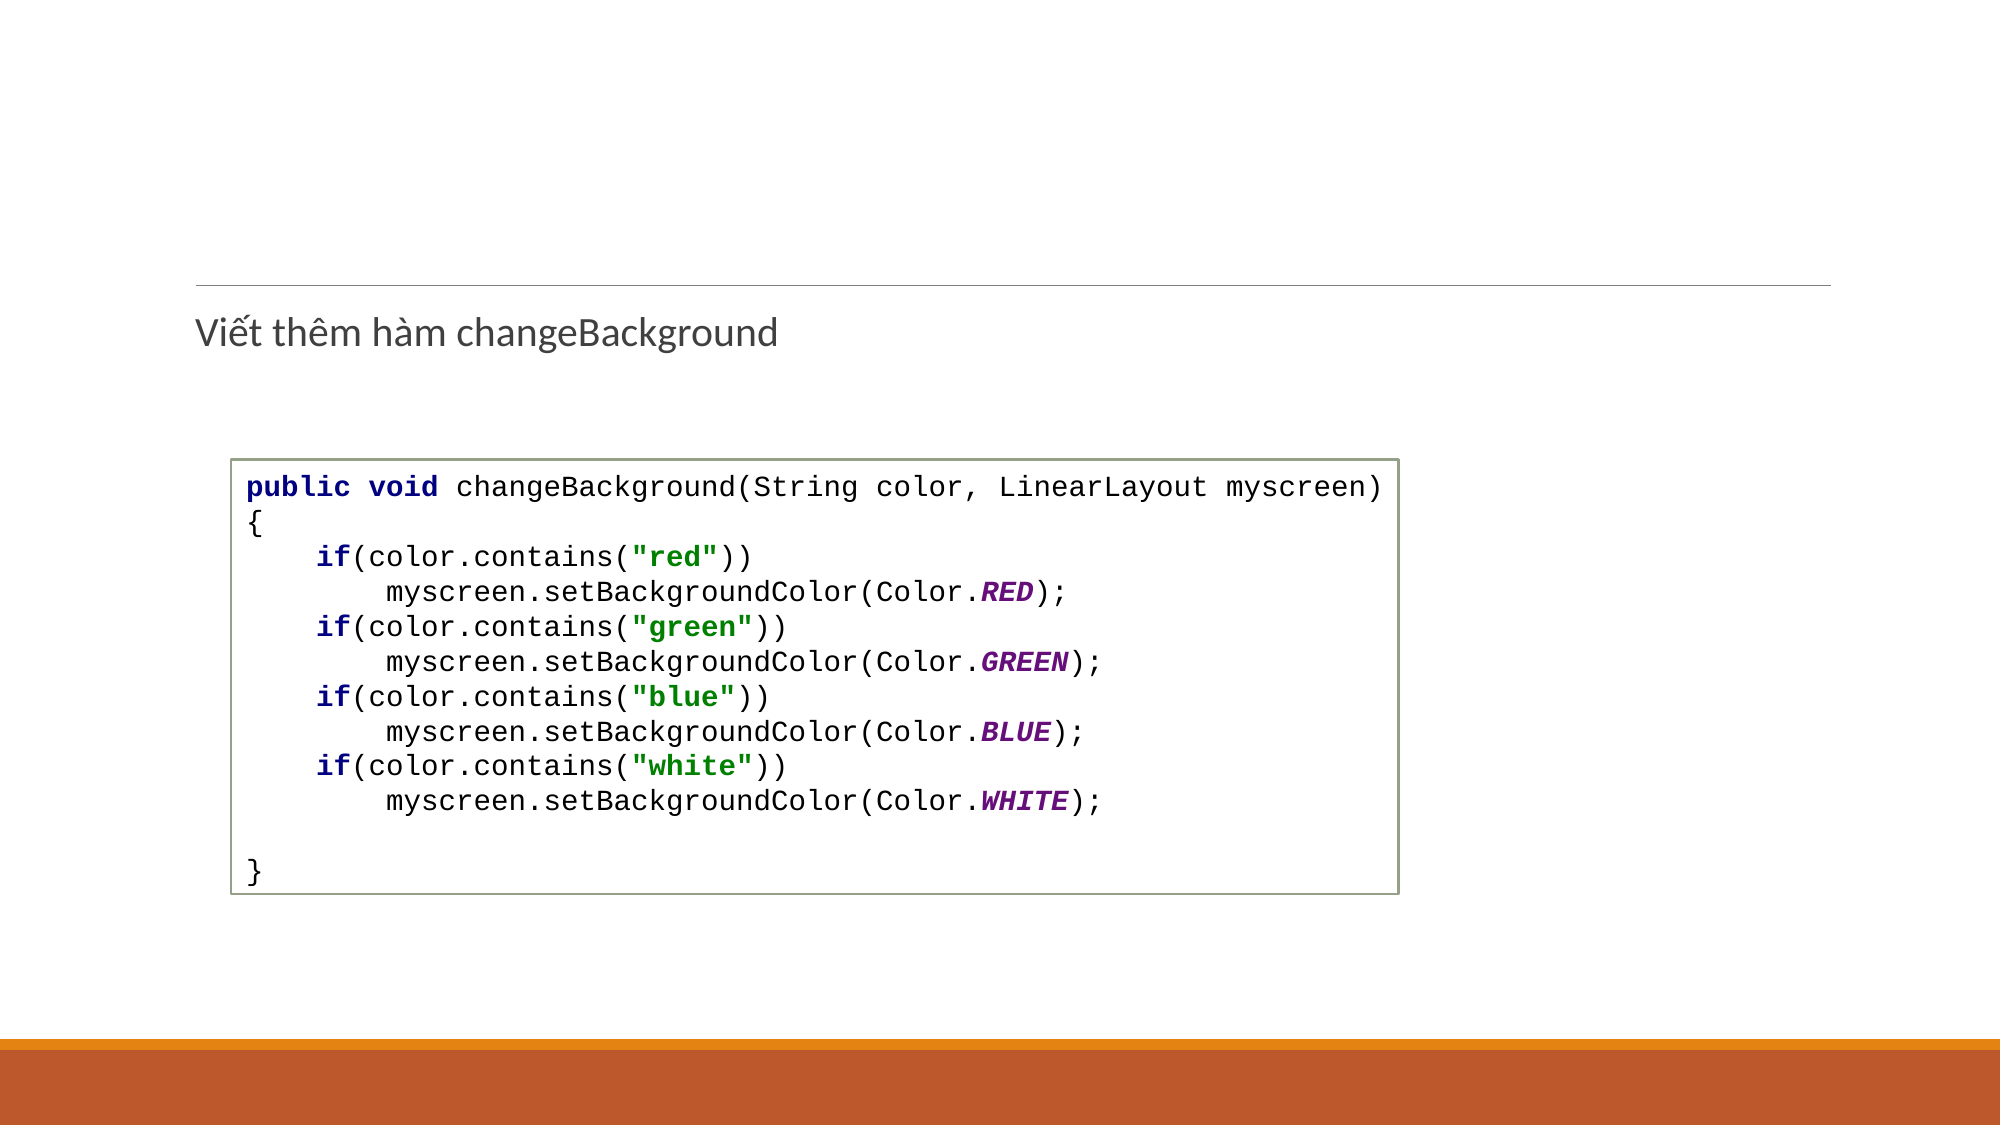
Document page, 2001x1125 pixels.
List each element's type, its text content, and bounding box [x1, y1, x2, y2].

text_box public void changeBackground(String color, LinearLayout myscreen) { if(color.contains("red")) myscreen.setBackgroundColor(Color.RED); if(color.contains("green")) myscreen.setBackgroundColor(Color.GREEN); if(color.contains("blue")) myscreen.setBackgroundColor(Color.BLUE); if(color.contains("white")) myscreen.setBackgroundColor(Color.WHITE); } [230, 458, 1400, 895]
list Viết thêm hàm changeBackground [180, 302, 1830, 963]
